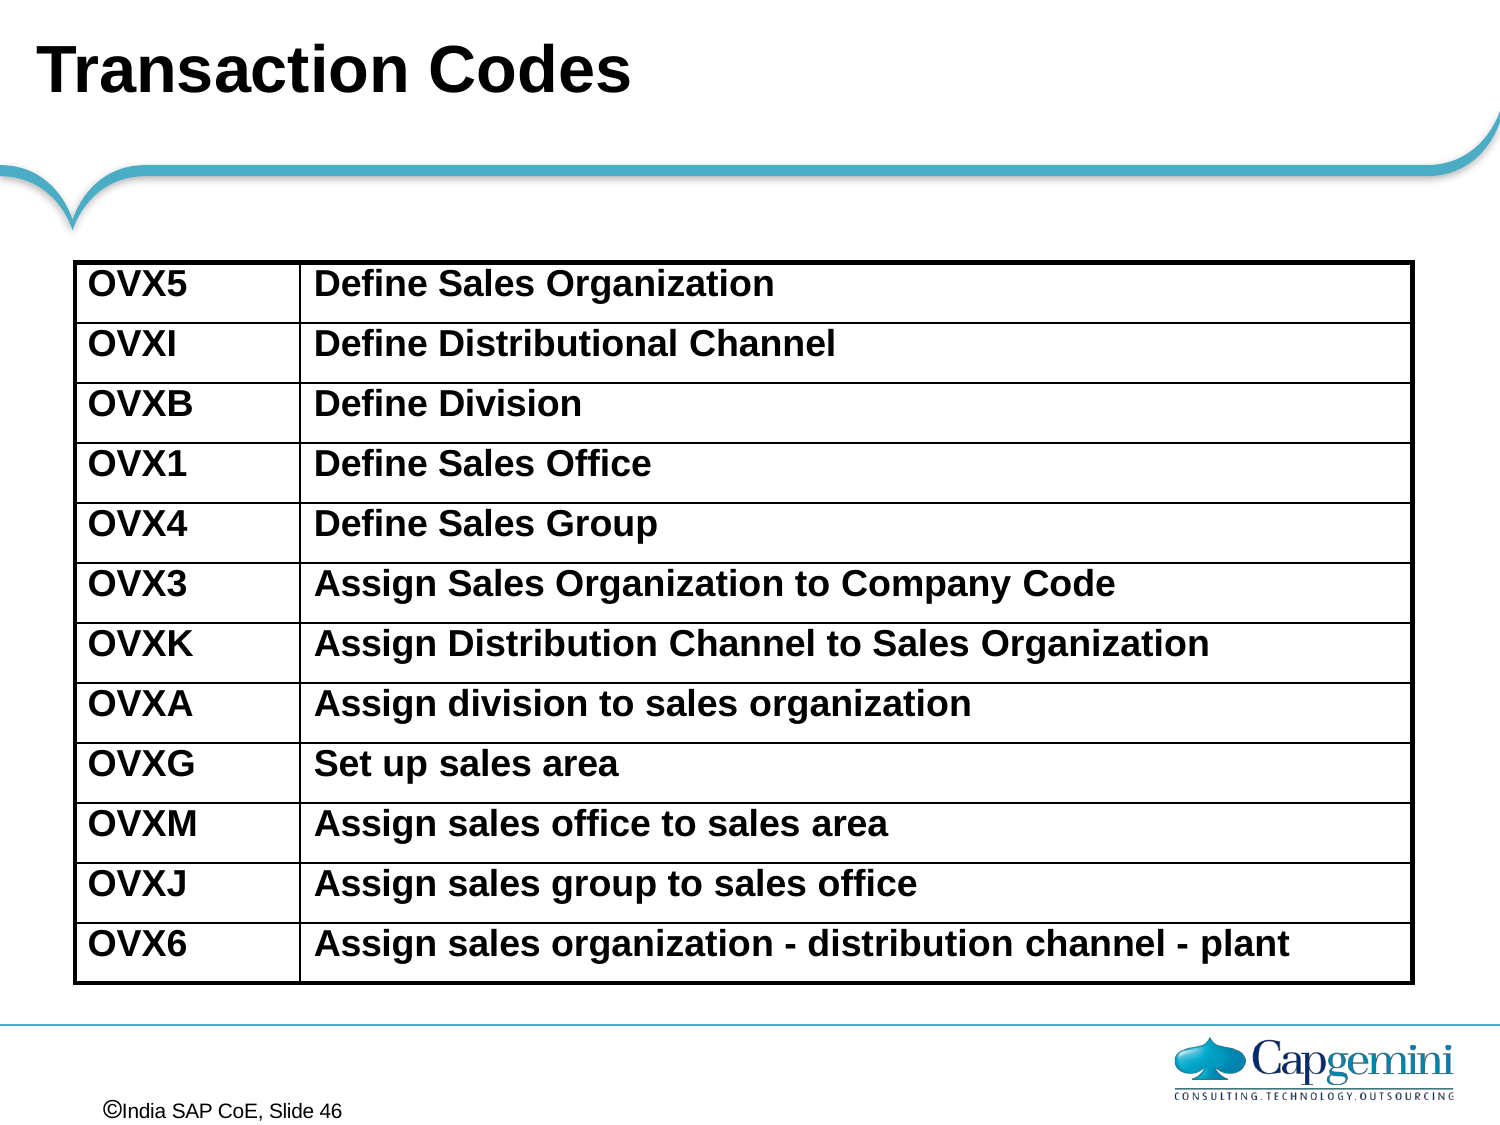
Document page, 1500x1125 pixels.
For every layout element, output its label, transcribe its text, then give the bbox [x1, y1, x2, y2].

table_cell Assign sales group to sales office [301, 864, 1410, 922]
table_cell OVXB [77, 384, 299, 442]
table_cell Assign sales office to sales area [301, 804, 1410, 862]
table_cell Define Division [301, 384, 1410, 442]
table_cell Assign sales organization - distribution channel - plant [301, 924, 1410, 981]
table_cell OVXK [77, 624, 299, 682]
table_cell Assign Distribution Channel to Sales Organization [301, 624, 1410, 682]
table_cell OVX4 [77, 504, 299, 562]
table_cell OVX3 [77, 564, 299, 622]
table_cell OVX6 [77, 924, 299, 981]
table_cell Define Sales Office [301, 444, 1410, 502]
table_header OVX5 [77, 265, 299, 322]
table_cell Define Distributional Channel [301, 324, 1410, 382]
table_cell Assign Sales Organization to Company Code [301, 564, 1410, 622]
title Transaction Codes [24, 40, 1500, 229]
slide_number India SAP CoE, Slide 46 [101, 1095, 352, 1125]
table_cell OVXI [77, 324, 299, 382]
table_cell OVXM [77, 804, 299, 862]
picture [1174, 1037, 1454, 1100]
table_cell OVXG [77, 744, 299, 802]
table_cell Define Sales Group [301, 504, 1410, 562]
table_cell OVX1 [77, 444, 299, 502]
table_cell Assign division to sales organization [301, 684, 1410, 742]
table_cell Set up sales area [301, 744, 1410, 802]
table_cell OVXJ [77, 864, 299, 922]
table_header Define Sales Organization [301, 265, 1410, 322]
table_cell OVXA [77, 684, 299, 742]
